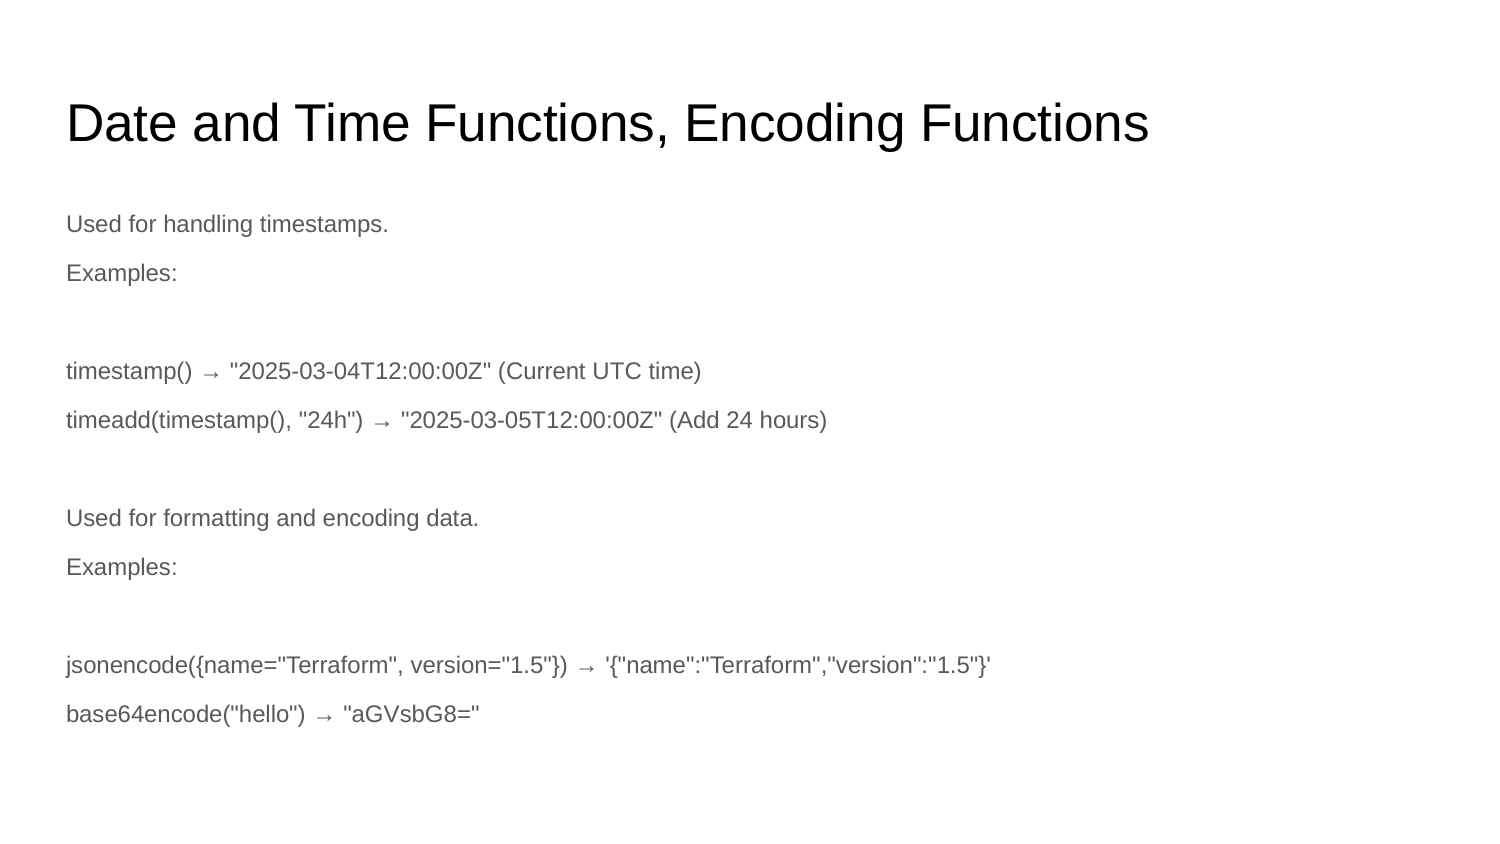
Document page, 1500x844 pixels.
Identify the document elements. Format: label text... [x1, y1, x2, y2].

title Date and Time Functions, Encoding Functions [51, 72, 1449, 167]
list Used for handling timestamps. Examples: timestamp() → "2025-03-04T12:00:00Z" (Current UTC time) timeadd(timestamp(), "24h") → "2025-03-05T12:00:00Z" (Add 24 hours) Used for formatting and encoding data. Examples: jsonencode({name="Terraform", version="1.5"}) → '{"name":"Terraform","version":"1.5"}' base64encode("hello") → "aGVsbG8=" [51, 189, 1449, 750]
